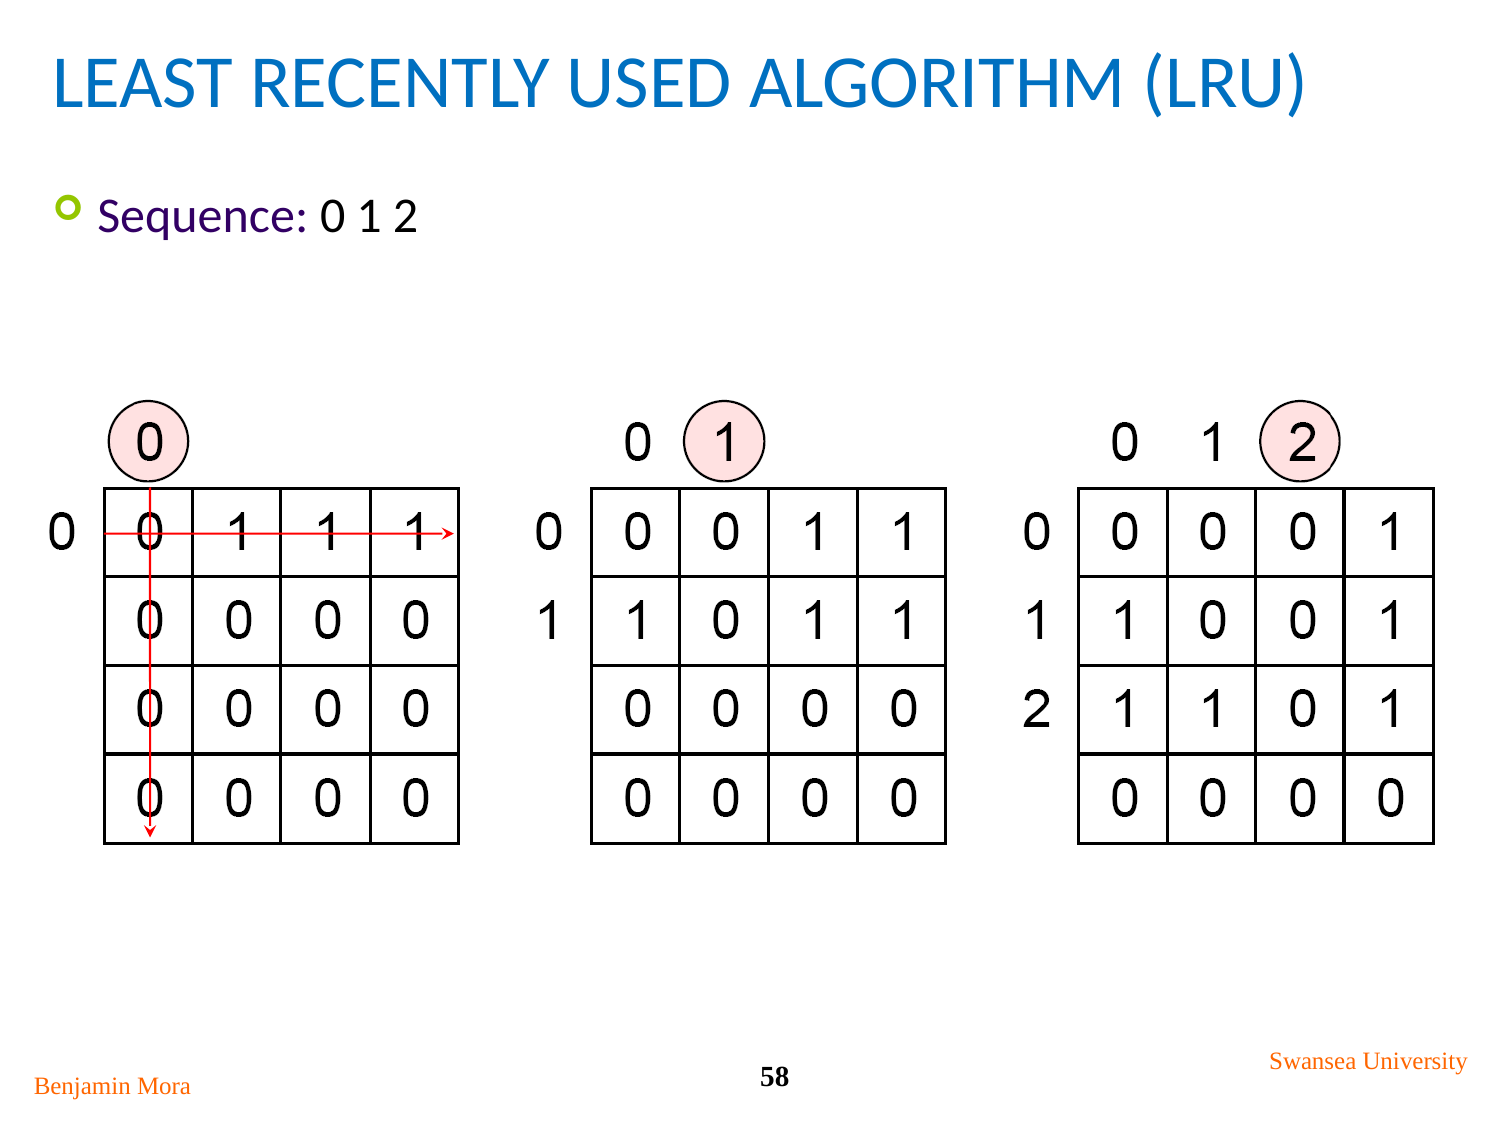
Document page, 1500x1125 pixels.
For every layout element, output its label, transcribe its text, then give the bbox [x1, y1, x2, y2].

text_box Benjamin Mora [12, 1062, 213, 1108]
title Least Recently Used Algorithm (LRU) [37, 24, 1463, 163]
text_box 58 [675, 1049, 875, 1100]
picture [0, 377, 1463, 869]
text_box Swansea University [1249, 1038, 1488, 1083]
list Sequence: 0 1 2 [37, 174, 1488, 1038]
